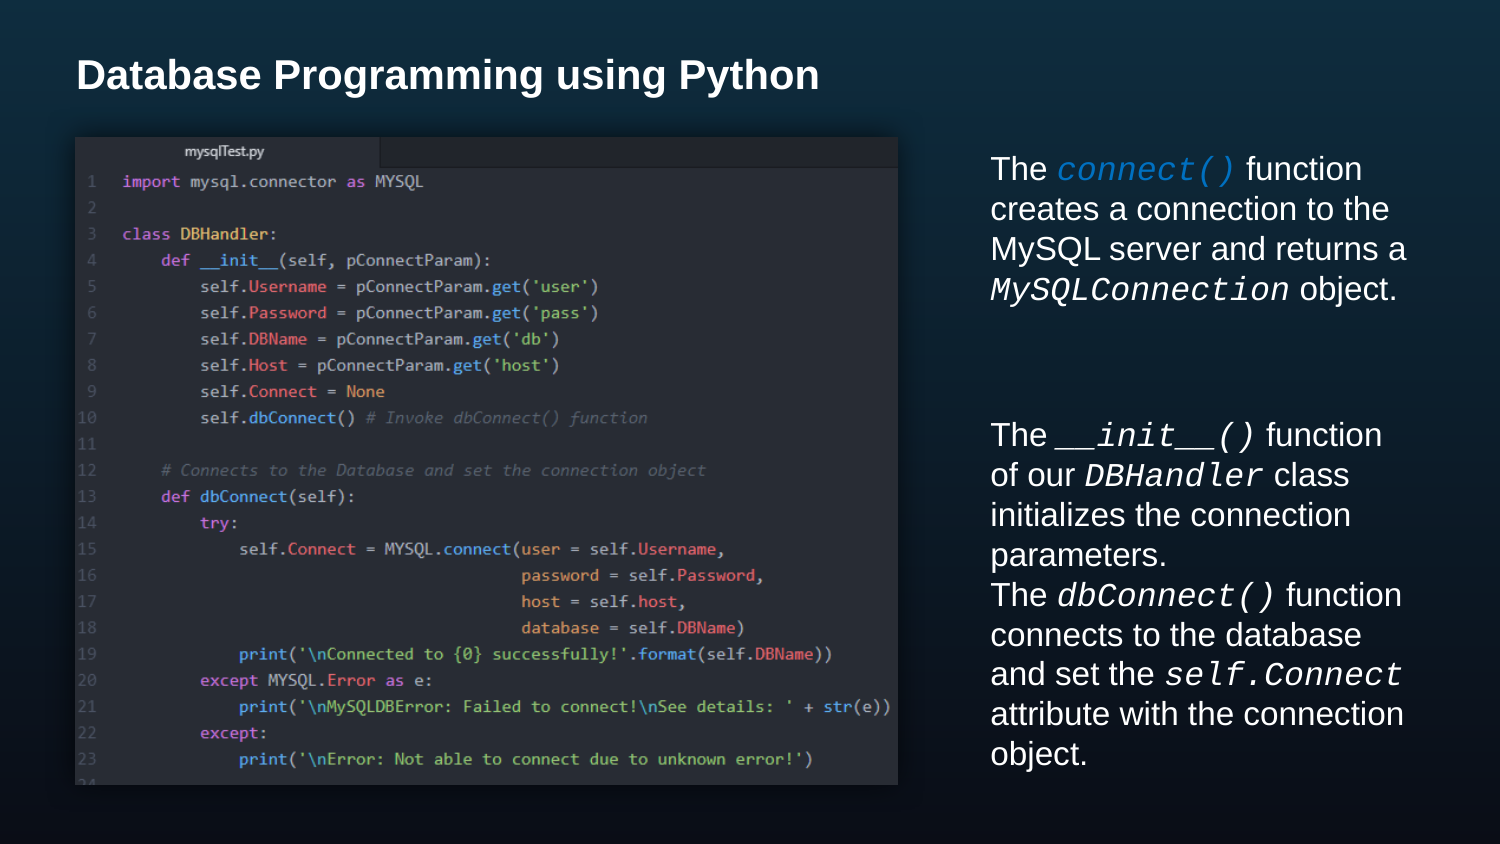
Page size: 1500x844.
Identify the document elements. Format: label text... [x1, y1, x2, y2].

list [914, 139, 1438, 785]
title Database Programming using Python [61, 40, 1438, 116]
text_box The connect() function creates a connection to the MySQL server and returns a MySQLConnection object. [975, 139, 1430, 315]
text_box The __init__() function of our DBHandler class initializes the connection parameters. The dbConnect() function connects to the database and set the self.Connect attribute with the connection object. [975, 405, 1430, 780]
picture [74, 136, 898, 785]
